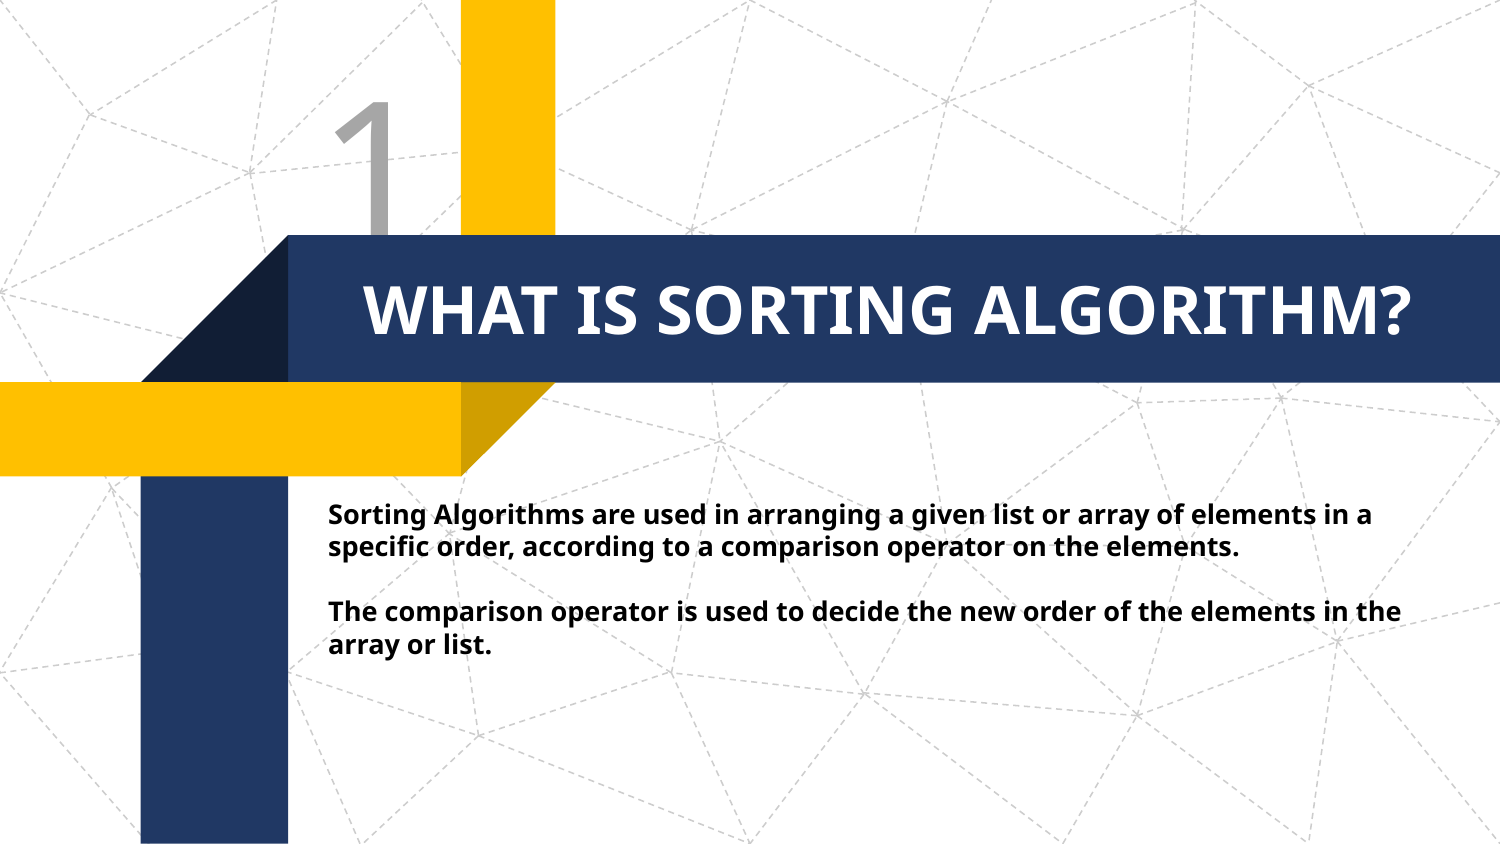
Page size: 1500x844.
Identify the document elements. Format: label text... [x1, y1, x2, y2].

text_box Sorting Algorithms are used in arranging a given list or array of elements in a specific order, according to a comparison operator on the elements. The comparison operator is used to decide the new order of the elements in the array or list. [313, 489, 1466, 667]
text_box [140, 234, 1500, 384]
text_box 1 [302, 37, 447, 233]
text_box [140, 485, 289, 844]
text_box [0, 381, 556, 478]
text_box [460, 0, 556, 233]
